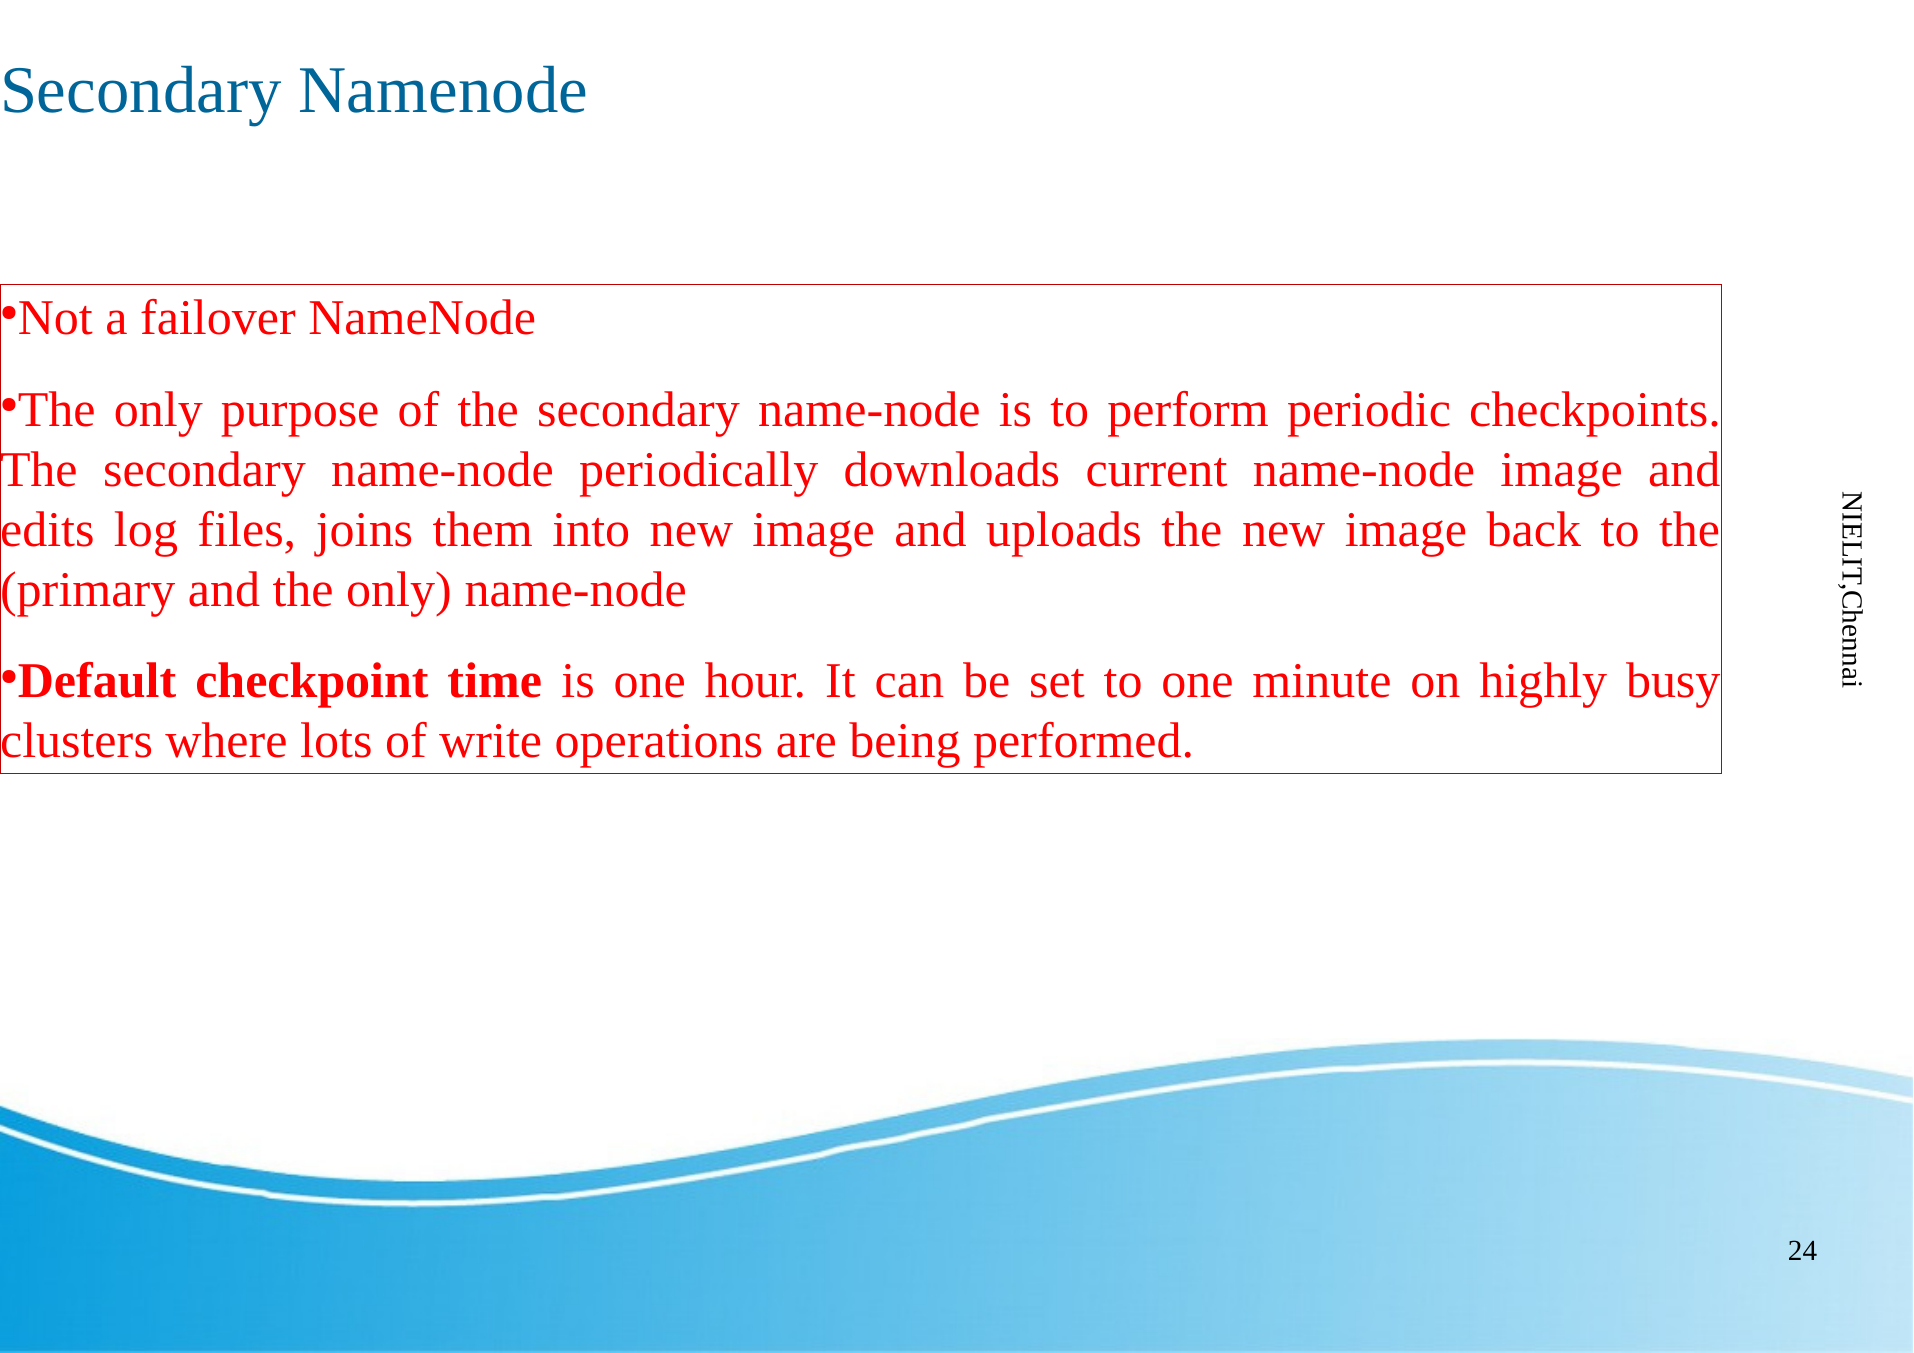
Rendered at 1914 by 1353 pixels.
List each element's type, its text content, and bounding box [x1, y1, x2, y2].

picture [0, 1038, 1914, 1353]
footer NIELIT,Chennai [1823, 209, 1872, 971]
list Not a failover NameNode The only purpose of the secondary name-node is to perform periodic checkpoints. The secondary name-node periodically downloads current name-node image and edits log files, joins them into new image and uploads the new image back to the (primary and the only) name-node Default checkpoint time is one hour. It can be set to one minute on highly busy clusters where lots of write operations are being performed. [0, 284, 1722, 774]
title Secondary Namenode [0, 0, 882, 199]
slide_number 24 [1371, 1231, 1818, 1325]
